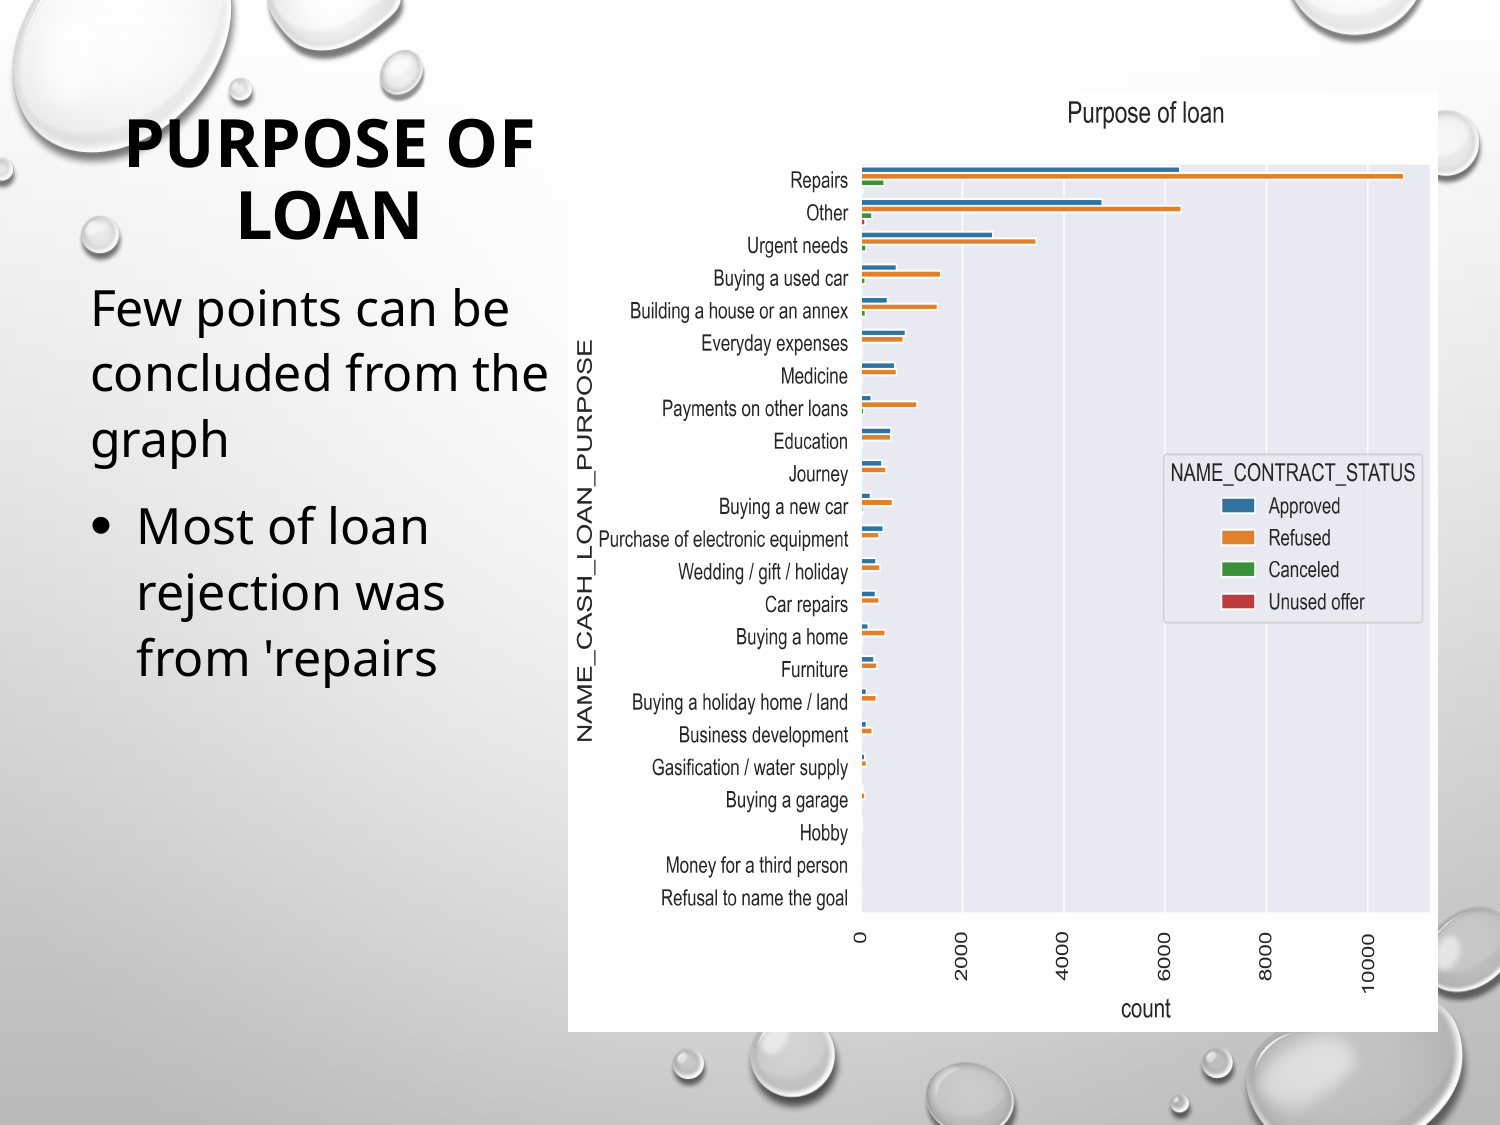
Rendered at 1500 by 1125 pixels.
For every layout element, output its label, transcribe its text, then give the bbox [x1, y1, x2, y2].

list Few points can be concluded from the graph Most of loan rejection was from 'repairs [75, 262, 563, 1032]
picture [0, 0, 1500, 1125]
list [568, 91, 1438, 1033]
title PURPOSE OF LOAN [87, 91, 567, 262]
